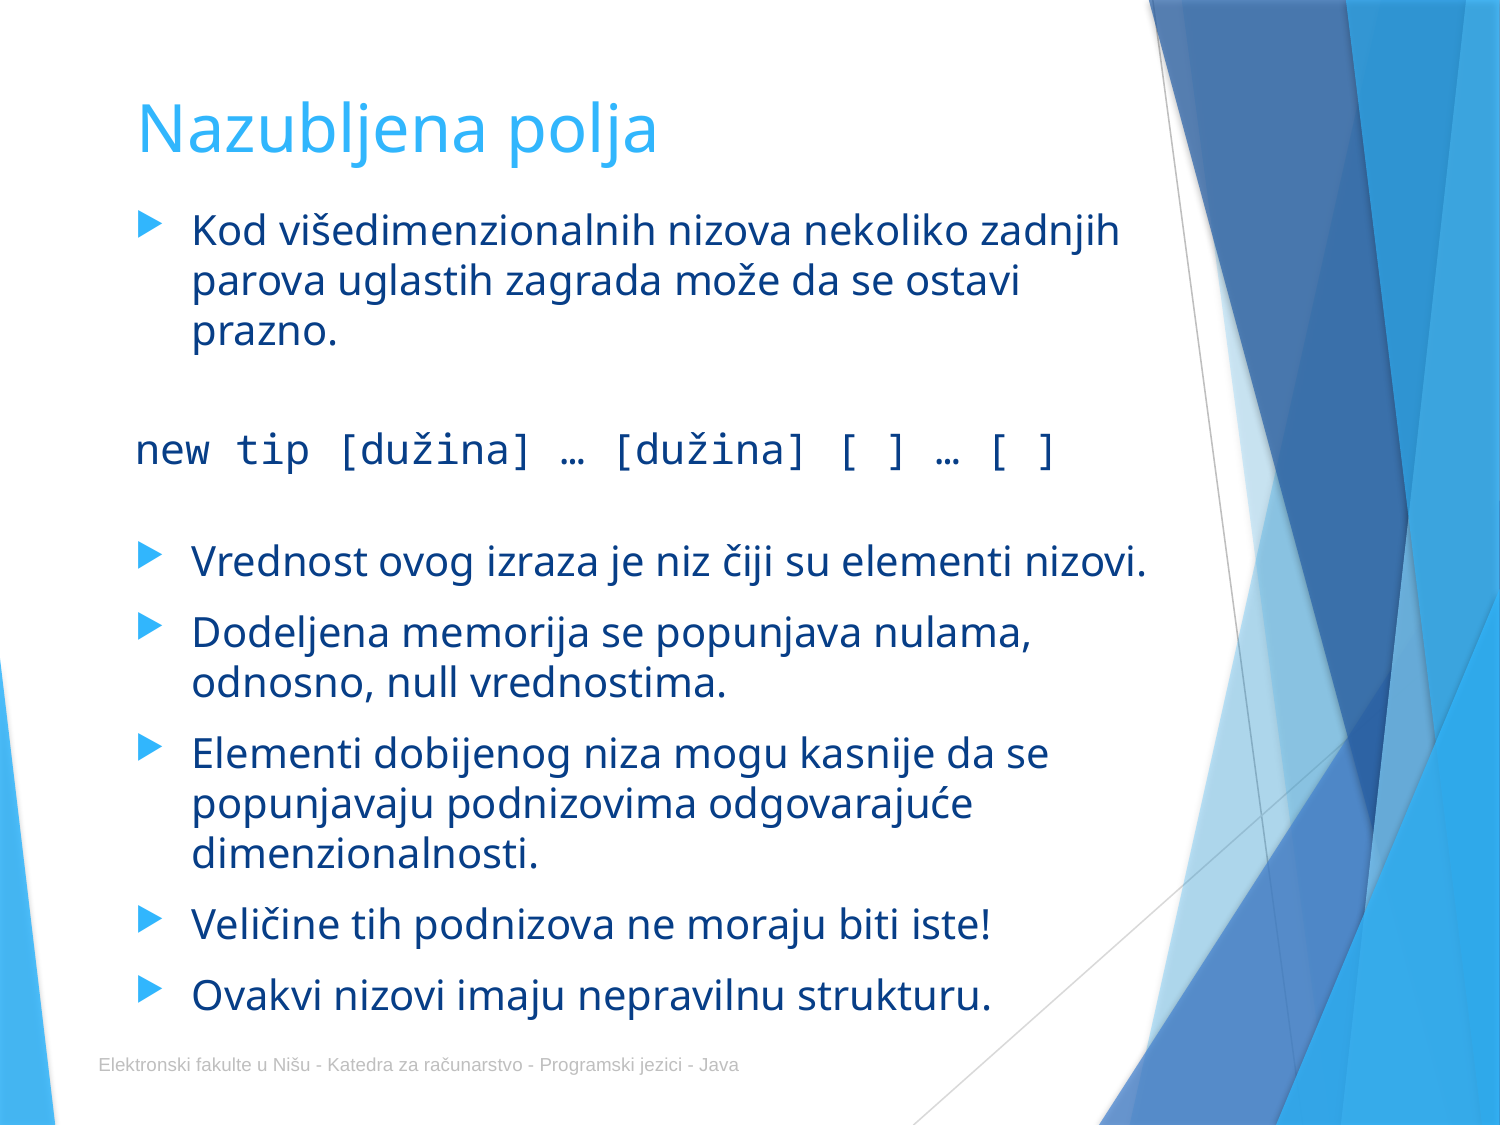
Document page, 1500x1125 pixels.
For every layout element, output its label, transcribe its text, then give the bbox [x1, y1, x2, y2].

title Nazubljena polja [121, 78, 1341, 321]
text_box Kod višedimenzionalnih nizova nekoliko zadnjih parova uglastih zagrada može da se ostavi prazno. new tip [dužina] … [dužina] [ ] … [ ] Vrednost ovog izraza je niz čiji su elementi nizovi. Dodeljena memorija se popunjava nulama, odnosno, null vrednostima. Elementi dobijenog niza mogu kasnije da se popunjavaju podnizovima odgovarajuće dimenzionalnosti. Veličine tih podnizova ne moraju biti iste! Ovakvi nizovi imaju nepravilnu strukturu. [120, 196, 1168, 1071]
footer Elektronski fakulte u Nišu - Katedra za računarstvo - Programski jezici - Java [83, 1034, 1141, 1094]
